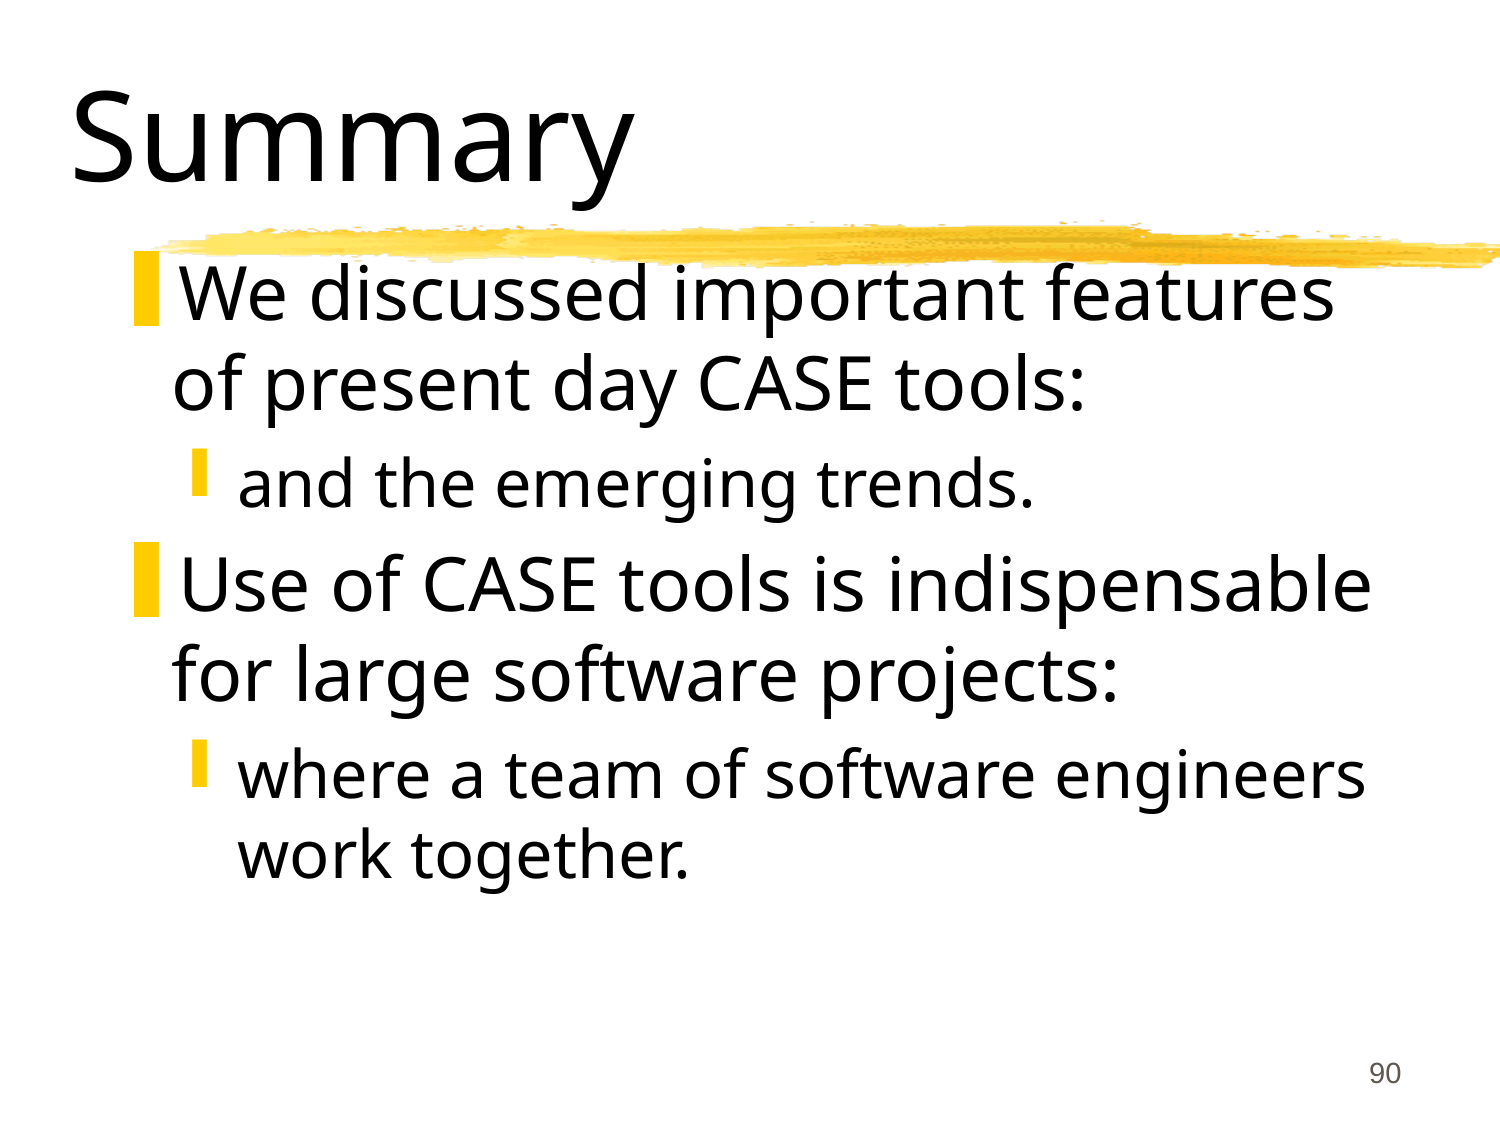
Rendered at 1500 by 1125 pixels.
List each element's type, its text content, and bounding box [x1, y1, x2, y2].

list We discussed important features of present day CASE tools: and the emerging trends. Use of CASE tools is indispensable for large software projects: where a team of software engineers work together. [112, 237, 1388, 973]
title Summary [66, 37, 1342, 225]
slide_number 90 [1104, 1021, 1417, 1097]
picture [150, 215, 1500, 279]
